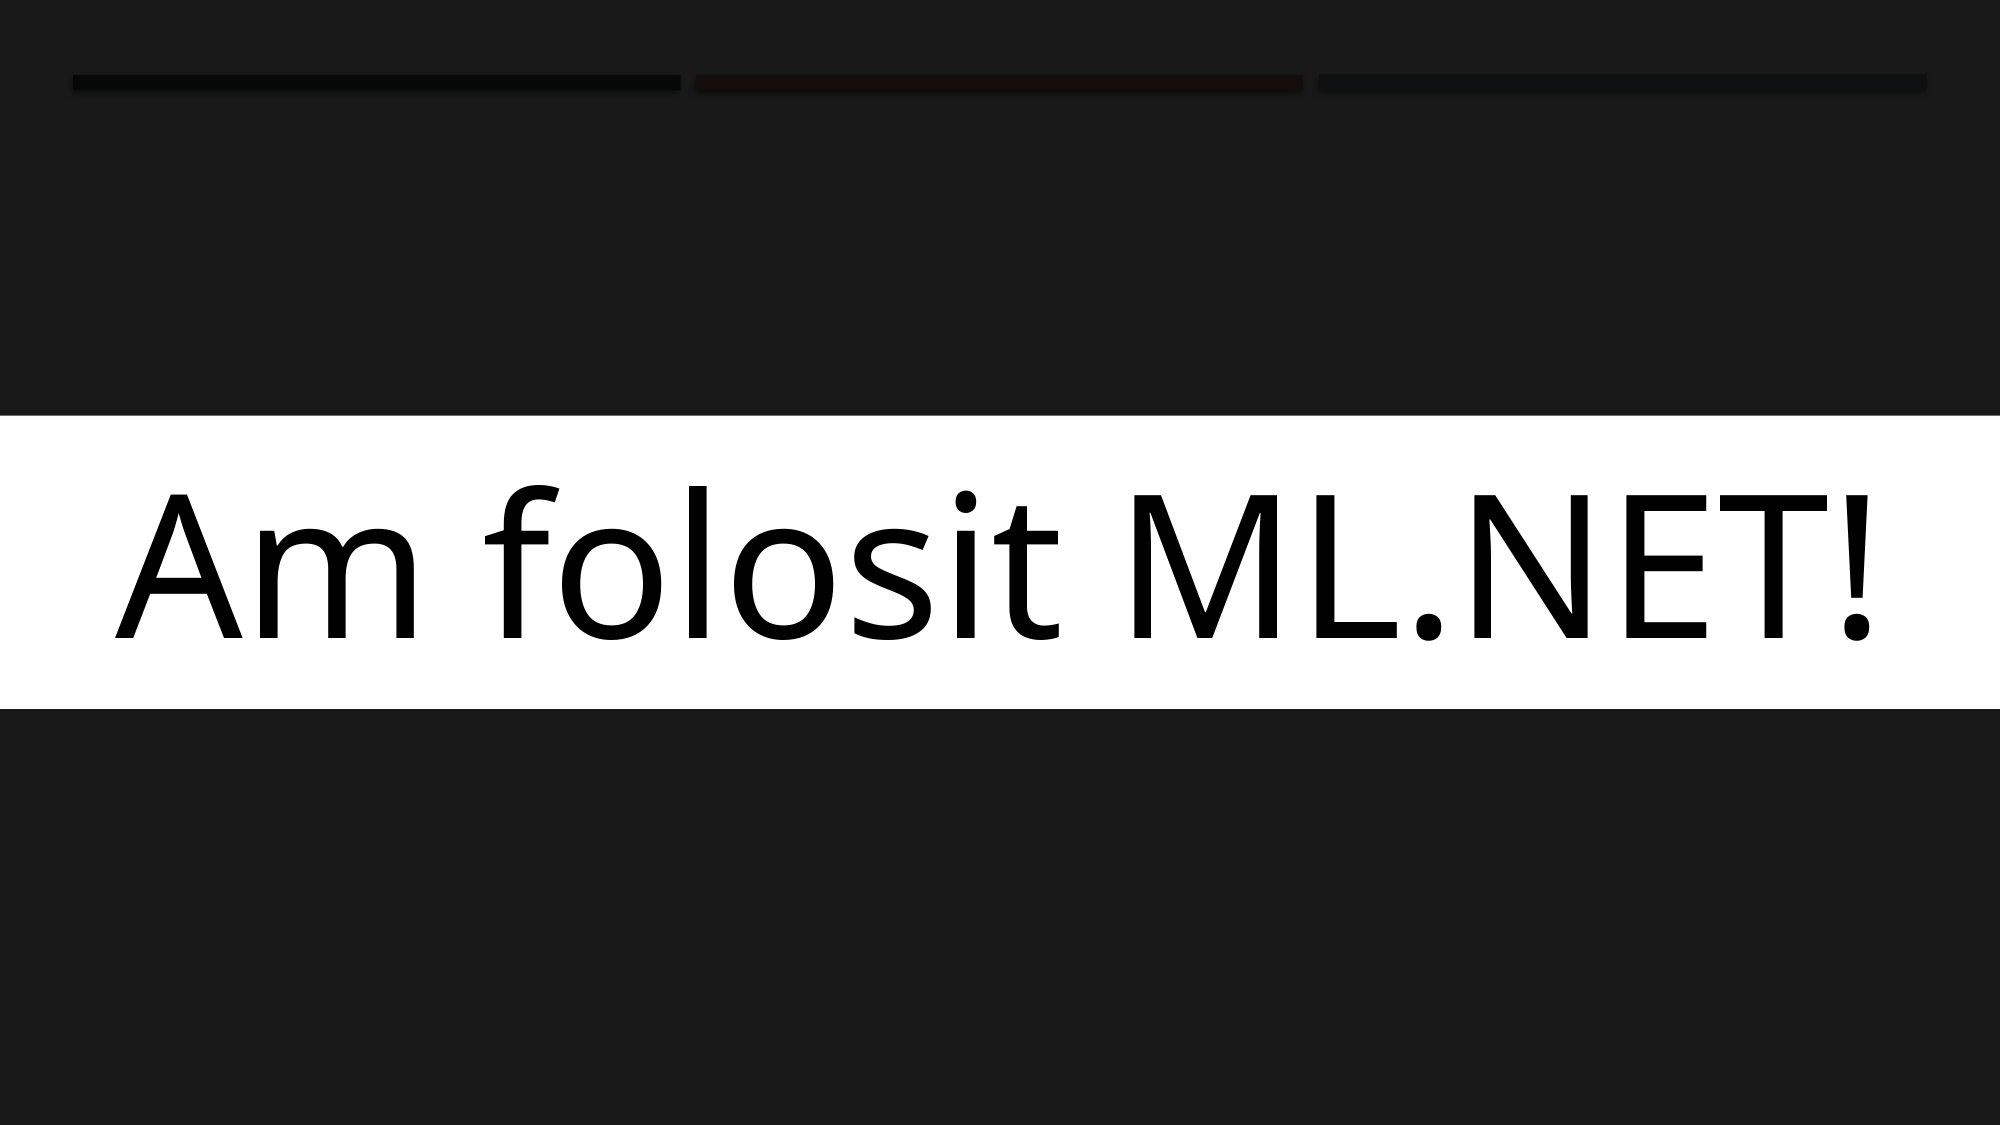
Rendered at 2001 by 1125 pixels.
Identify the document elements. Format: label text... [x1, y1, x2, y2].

text_box [0, 707, 2000, 1125]
text_box Am folosit ML.NET! [0, 431, 2000, 686]
text_box [0, 0, 2000, 418]
